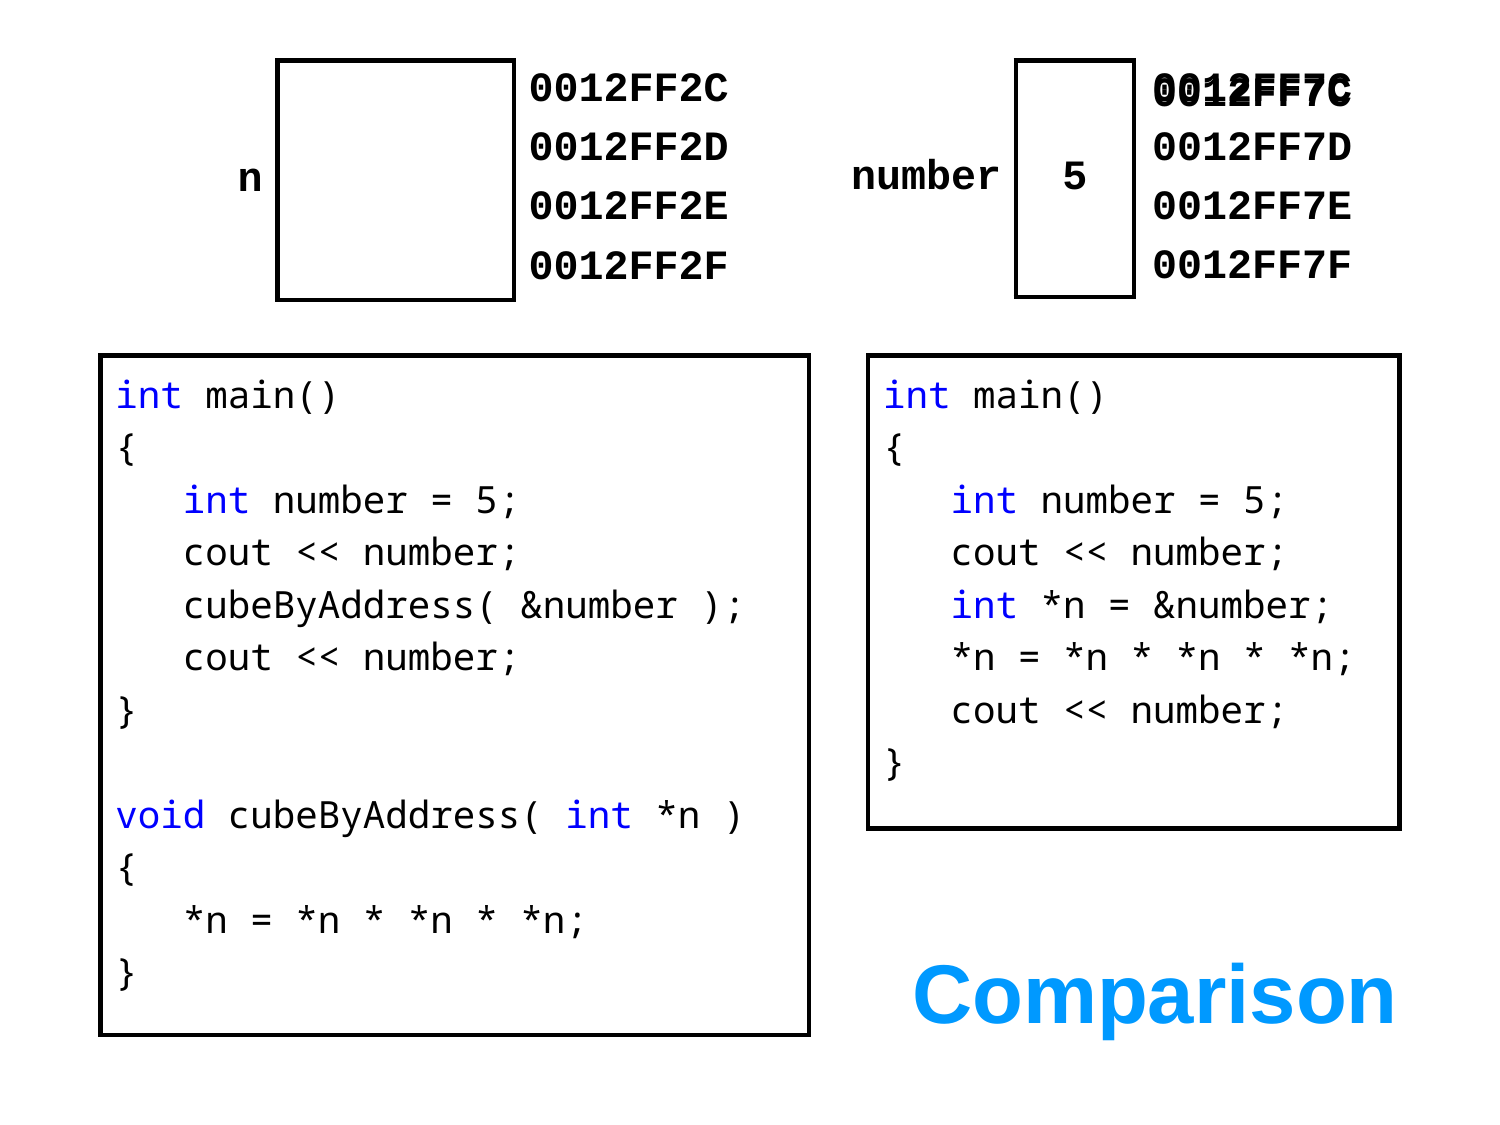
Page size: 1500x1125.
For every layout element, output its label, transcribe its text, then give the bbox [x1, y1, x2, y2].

table_cell 0012FF2E [516, 179, 750, 238]
table_header 0012FF2C [516, 60, 750, 120]
table_header number [839, 60, 1014, 297]
table_header [280, 63, 512, 298]
table_cell 0012FF7D [1136, 120, 1370, 179]
table_cell 0012FF2F [516, 238, 750, 300]
text_box 0012FF7C [1133, 60, 1371, 120]
table_cell 0012FF2D [516, 120, 750, 179]
table_header n [218, 60, 275, 300]
table_cell 0012FF7F [1136, 238, 1370, 297]
table_cell 0012FF7E [1136, 179, 1370, 238]
title Comparison [897, 916, 1430, 1065]
list int main() { int number = 5; cout << number; cubeByAddress( &number ); cout << number; } void cubeByAddress( int *n ) { *n = *n * *n * *n; } [100, 355, 810, 1036]
table_header 5 [1018, 63, 1132, 295]
list int main() { int number = 5; cout << number; int *n = &number; *n = *n * *n * *n; cout << number; } [867, 355, 1400, 829]
